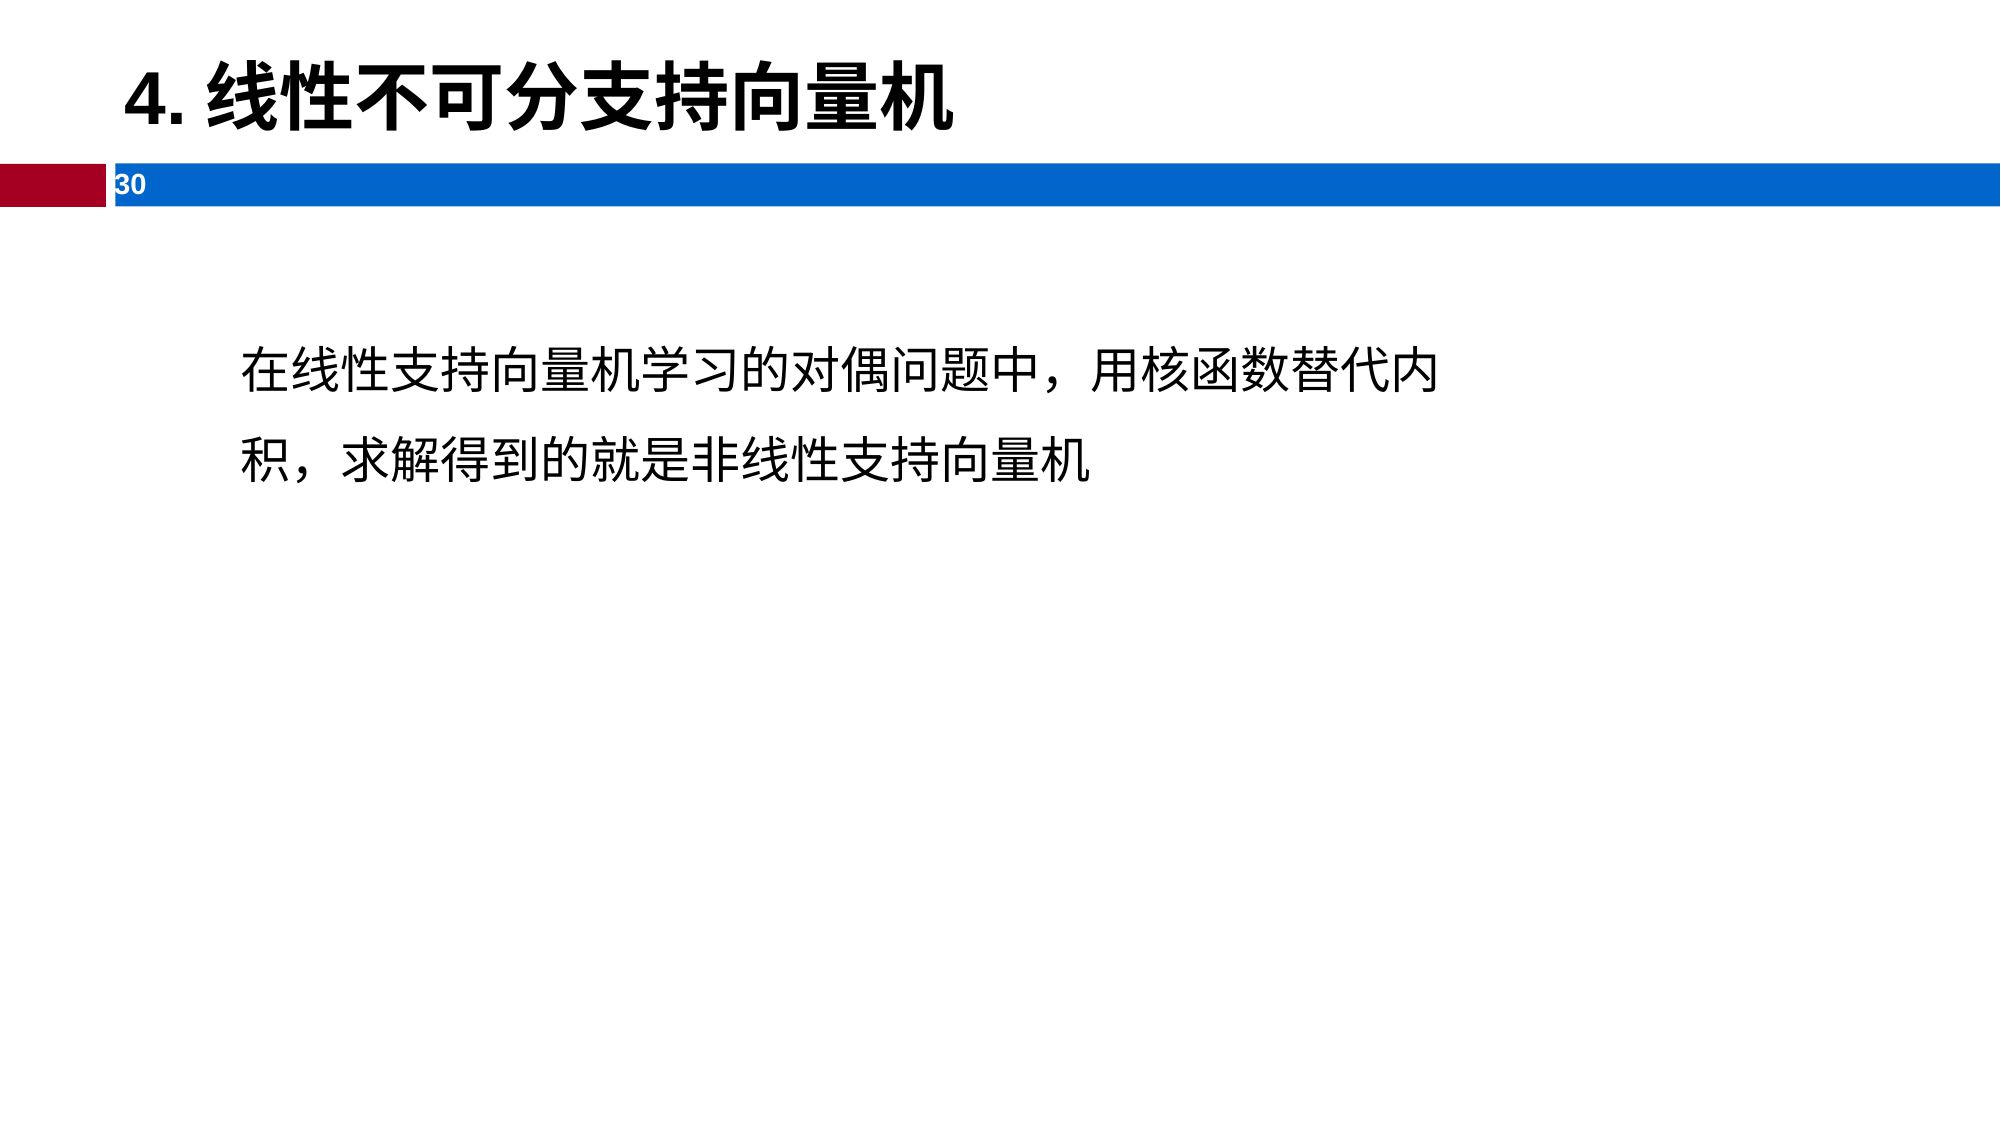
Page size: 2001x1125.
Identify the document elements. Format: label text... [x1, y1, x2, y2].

title 4.线性不可分支持向量机 [109, 38, 2000, 150]
